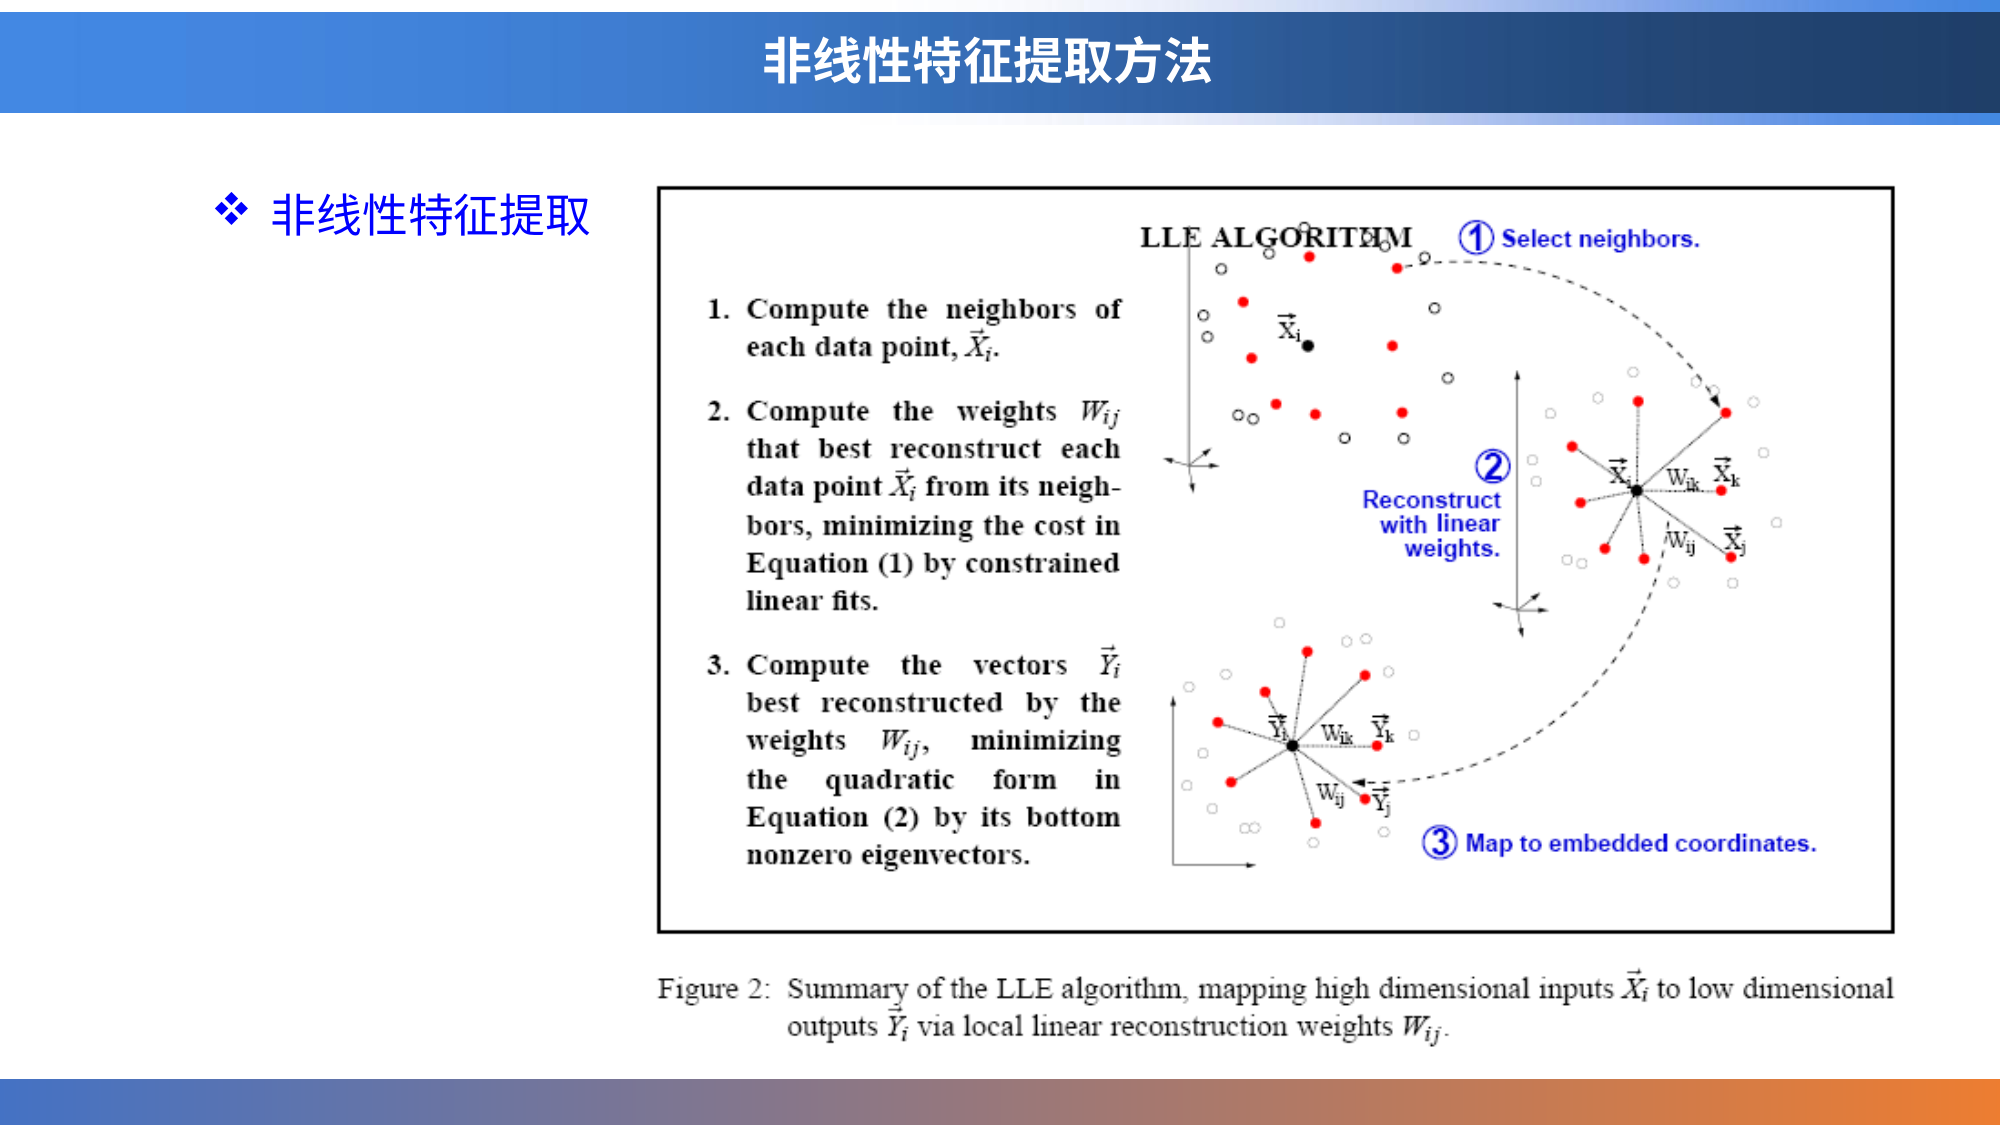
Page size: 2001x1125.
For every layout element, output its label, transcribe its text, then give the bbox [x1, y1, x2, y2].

picture [652, 183, 1904, 1053]
picture [0, 0, 2000, 125]
list 非线性特征提取 [196, 151, 1780, 963]
title 非线性特征提取方法 [154, 22, 1822, 122]
